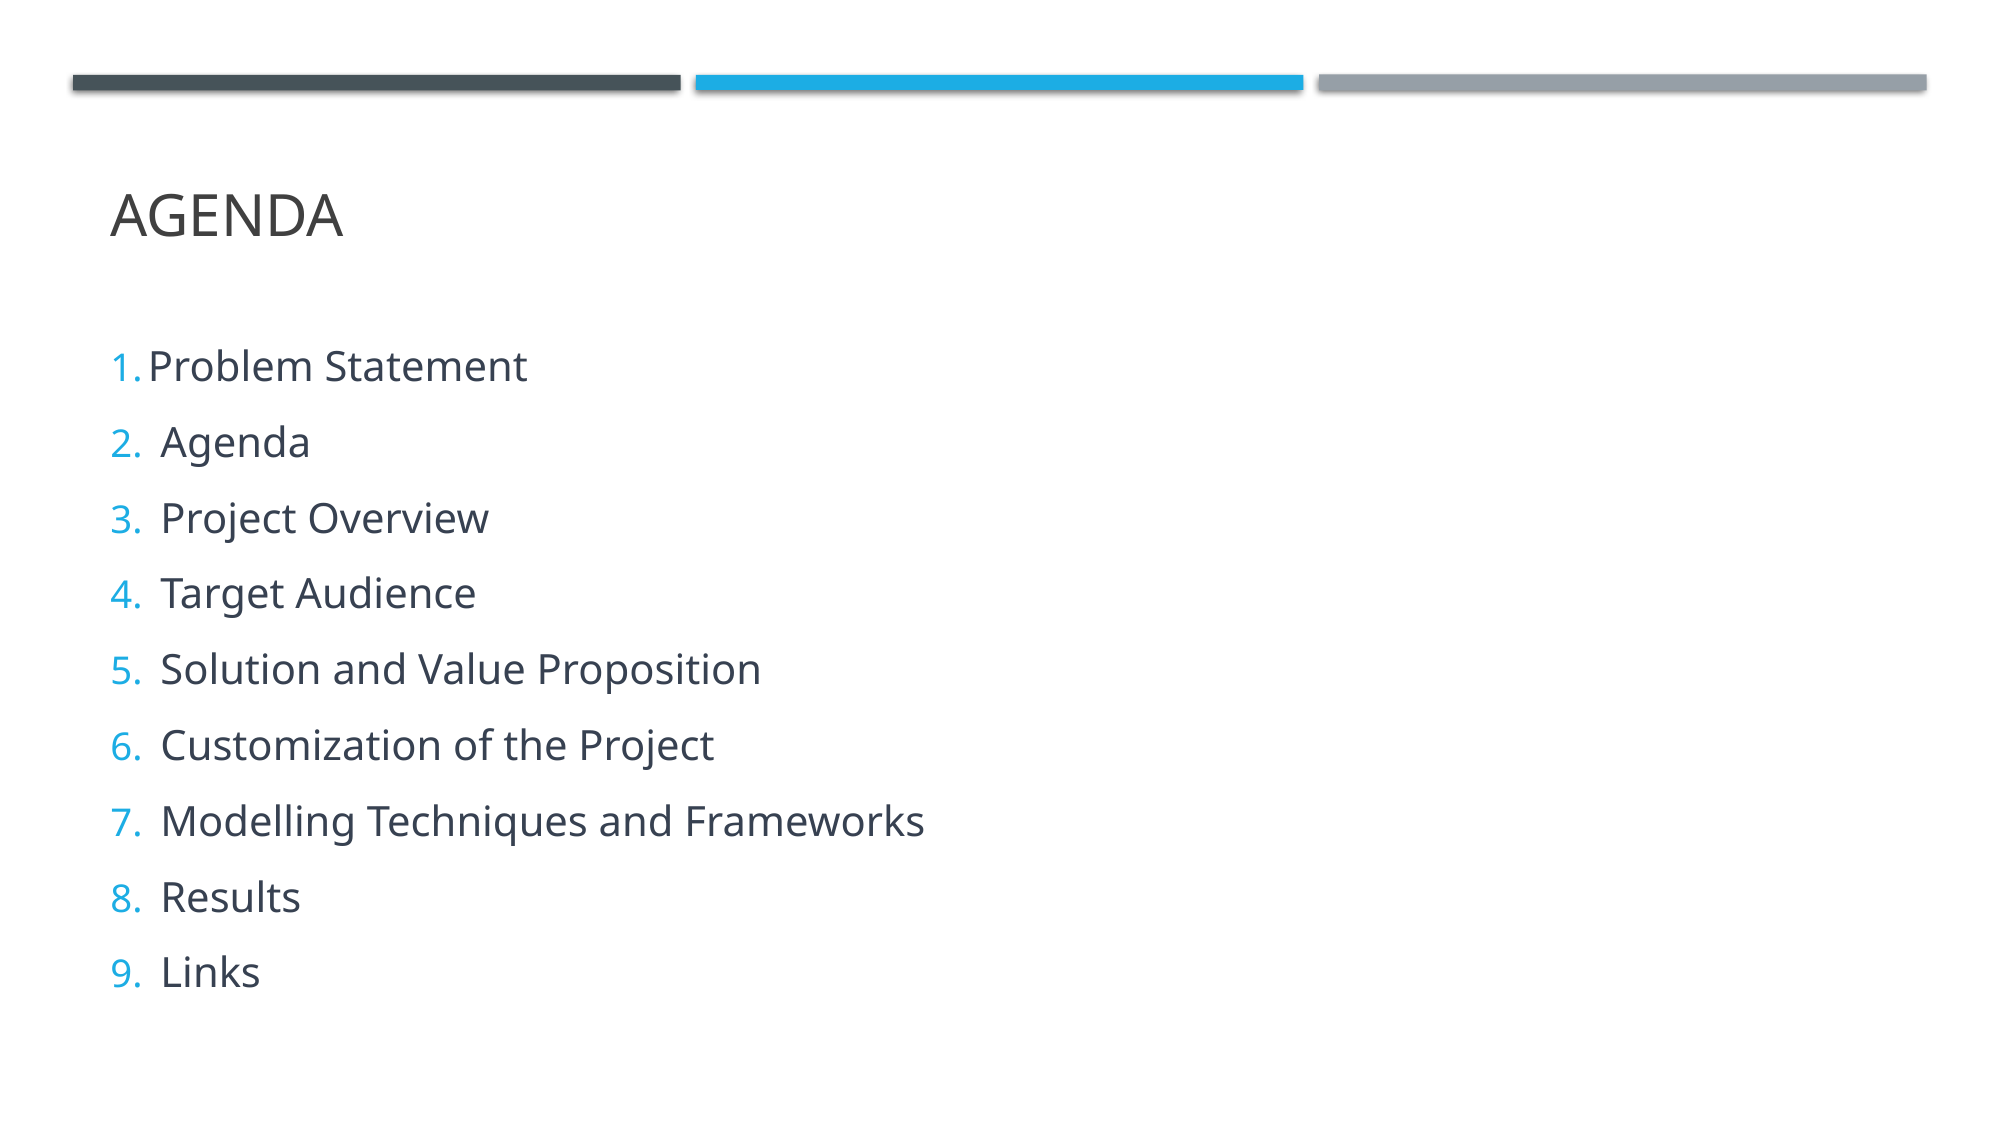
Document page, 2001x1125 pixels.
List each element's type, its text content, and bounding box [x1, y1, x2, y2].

list Problem Statement Agenda Project Overview Target Audience Solution and Value Proposition Customization of the Project Modelling Techniques and Frameworks Results Links [95, 321, 1905, 1010]
title AGENDA [95, 115, 1905, 311]
